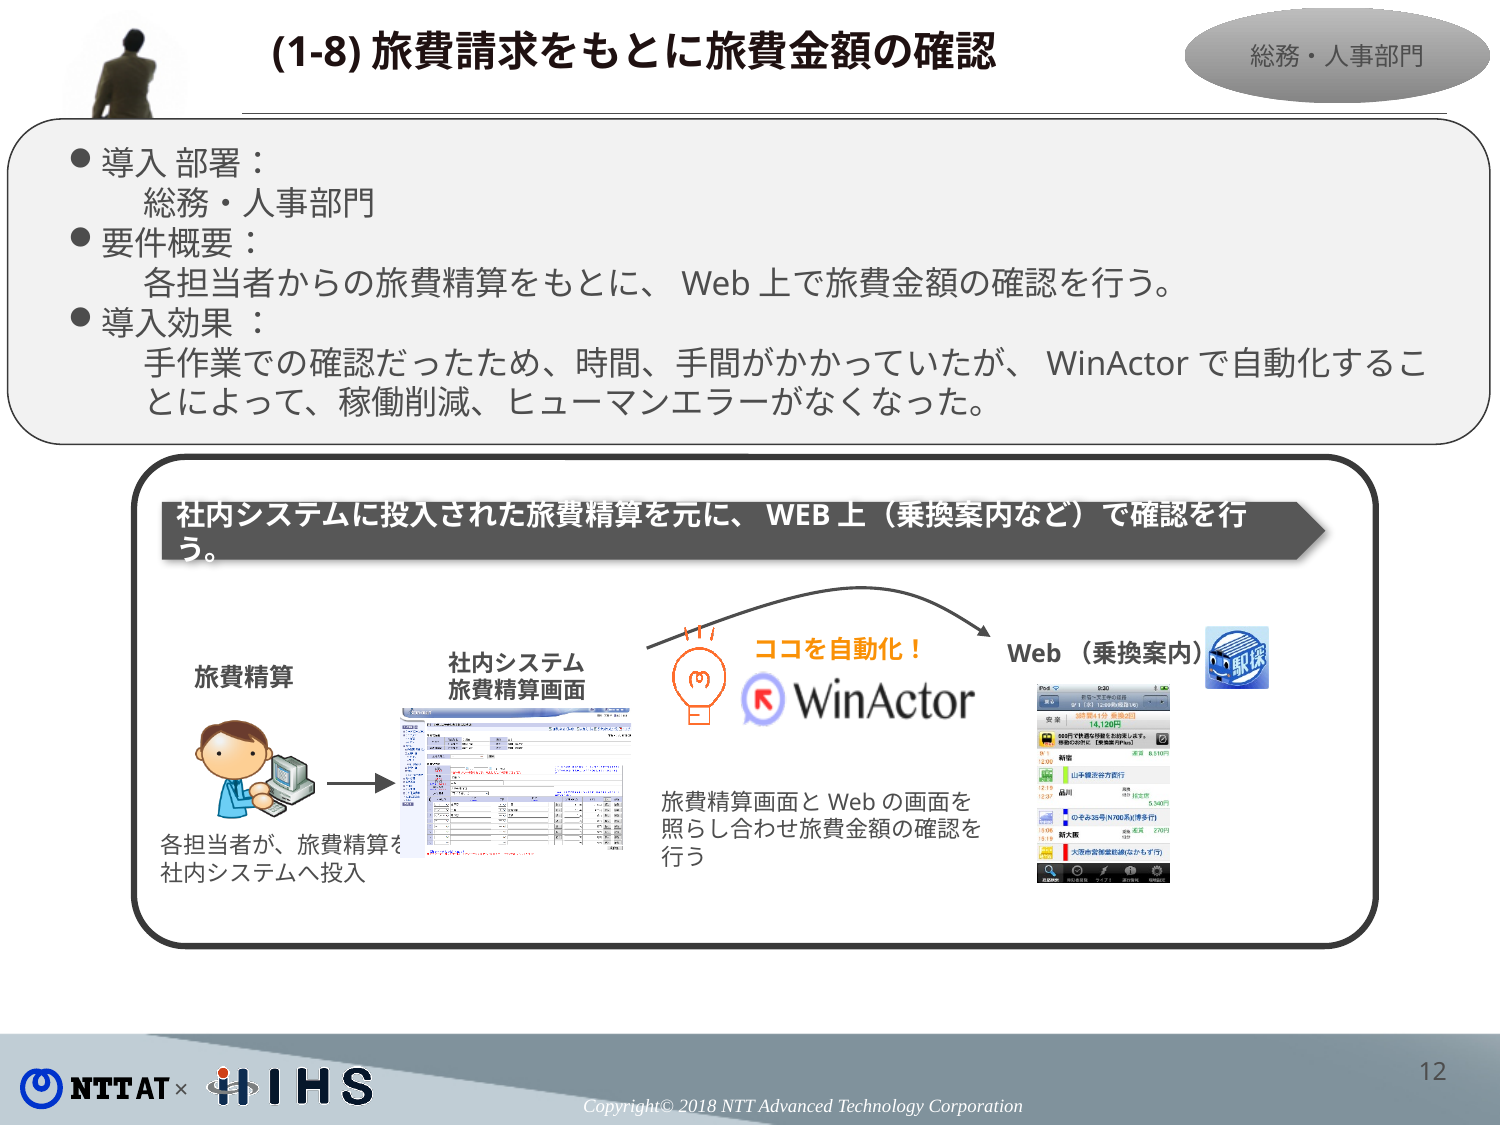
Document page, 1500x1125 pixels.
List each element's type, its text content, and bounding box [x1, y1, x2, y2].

text_box 各担当者が、旅費精算を 社内システムへ投入 [145, 823, 504, 894]
text_box 導入 部署： 総務・人事部門 要件概要： 各担当者からの旅費精算をもとに、Web上で旅費金額の確認を行う。 導入効果 ： 手作業での確認だったため、時間、手間がかかっていたが、WinActorで自動化することによって、稼働削減、ヒューマンエラーがなくなった。 [7, 118, 1490, 445]
title (1-8)旅費請求をもとに旅費金額の確認 [256, 2, 1246, 98]
text_box Web（乗換案内） [992, 630, 1205, 675]
text_box [132, 455, 1377, 948]
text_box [646, 587, 991, 734]
slide_number 11 [1124, 1042, 1463, 1103]
text_box 社内システム 旅費精算画面 [433, 641, 602, 708]
text_box 旅費精算画面とWebの画面を照らし合わせ旅費金額の確認を行う [646, 780, 1005, 878]
text_box 旅費精算 [179, 653, 310, 699]
text_box 総務・人事部門 [1246, 7, 1490, 104]
picture [0, 0, 1500, 1125]
text_box [242, 448, 1185, 455]
